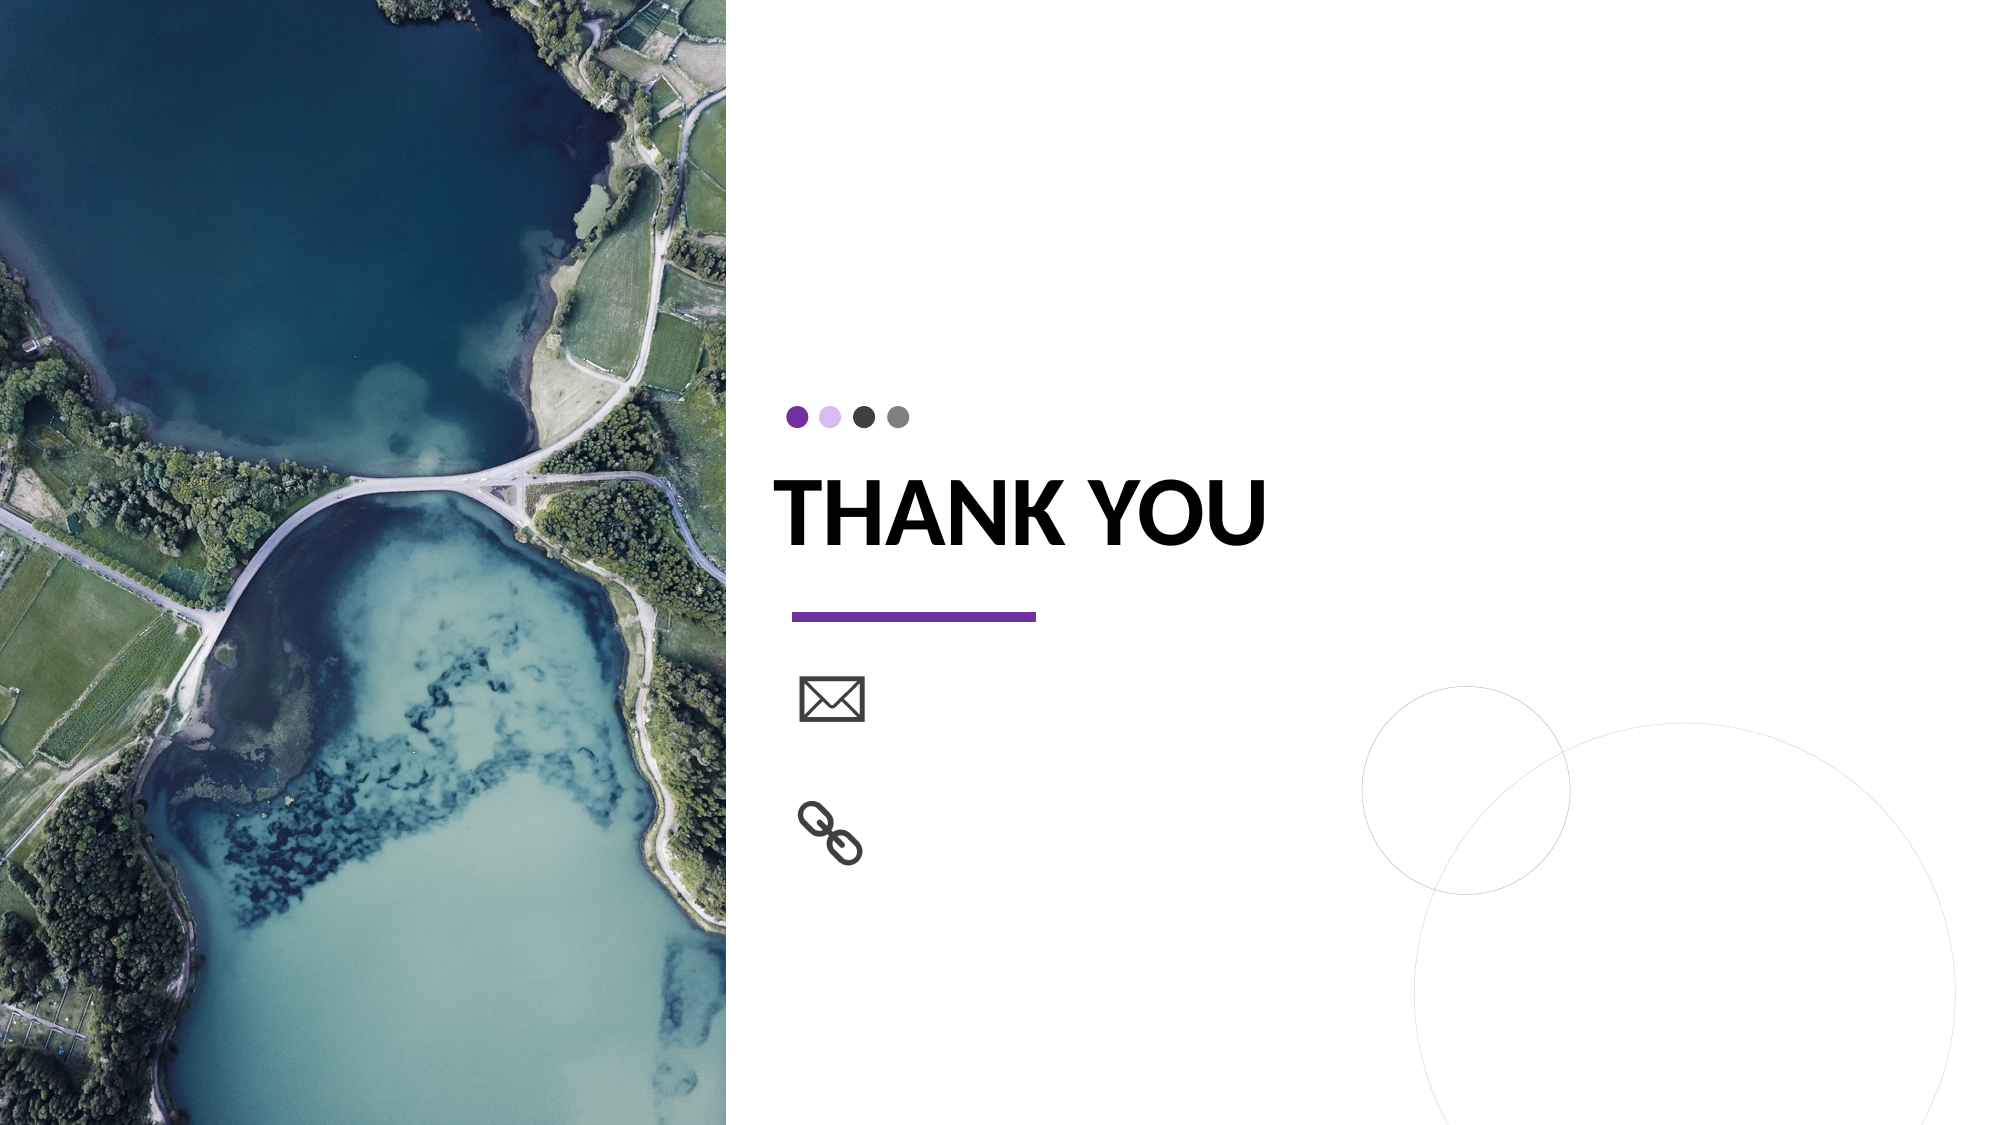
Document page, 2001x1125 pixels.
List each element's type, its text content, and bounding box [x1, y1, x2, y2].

picture [0, 0, 726, 1125]
picture [793, 660, 871, 738]
picture [785, 788, 875, 878]
title Thank You [773, 443, 1849, 567]
